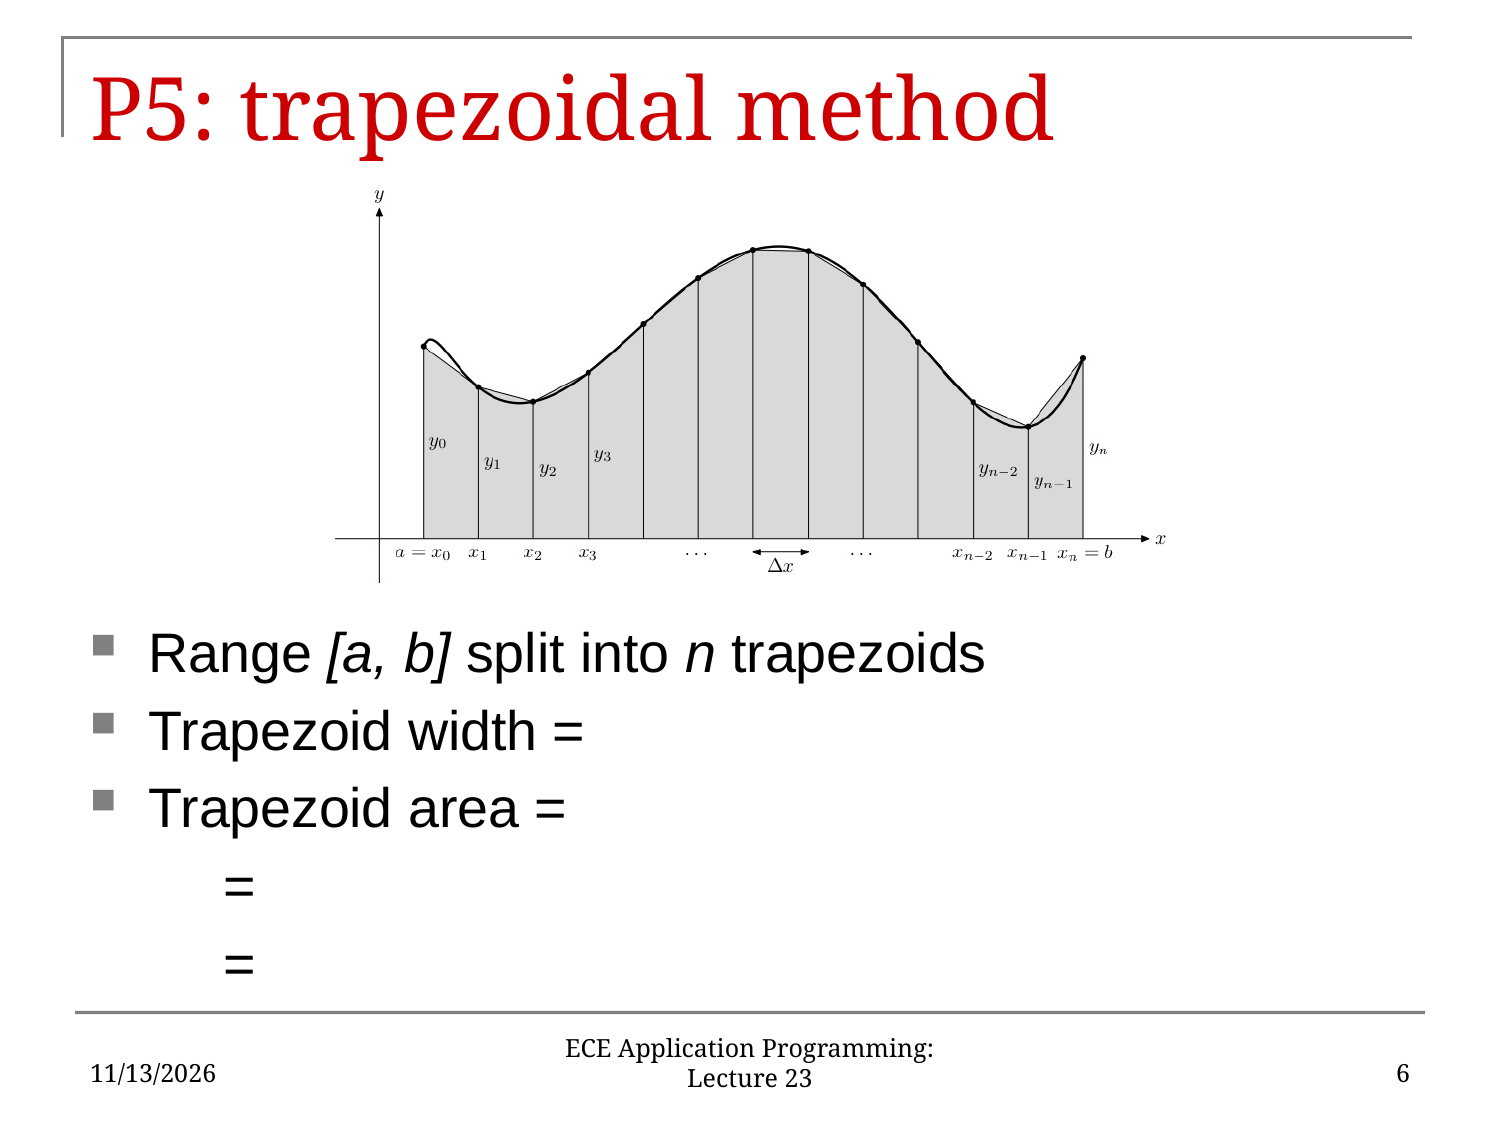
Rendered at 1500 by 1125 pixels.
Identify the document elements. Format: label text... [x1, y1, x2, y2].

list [331, 187, 1169, 585]
footer ECE Application Programming: Lecture 23 [512, 1024, 988, 1101]
slide_number 6 [1074, 1023, 1426, 1100]
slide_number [74, 1023, 426, 1100]
title P5: trapezoidal method [75, 45, 1425, 163]
